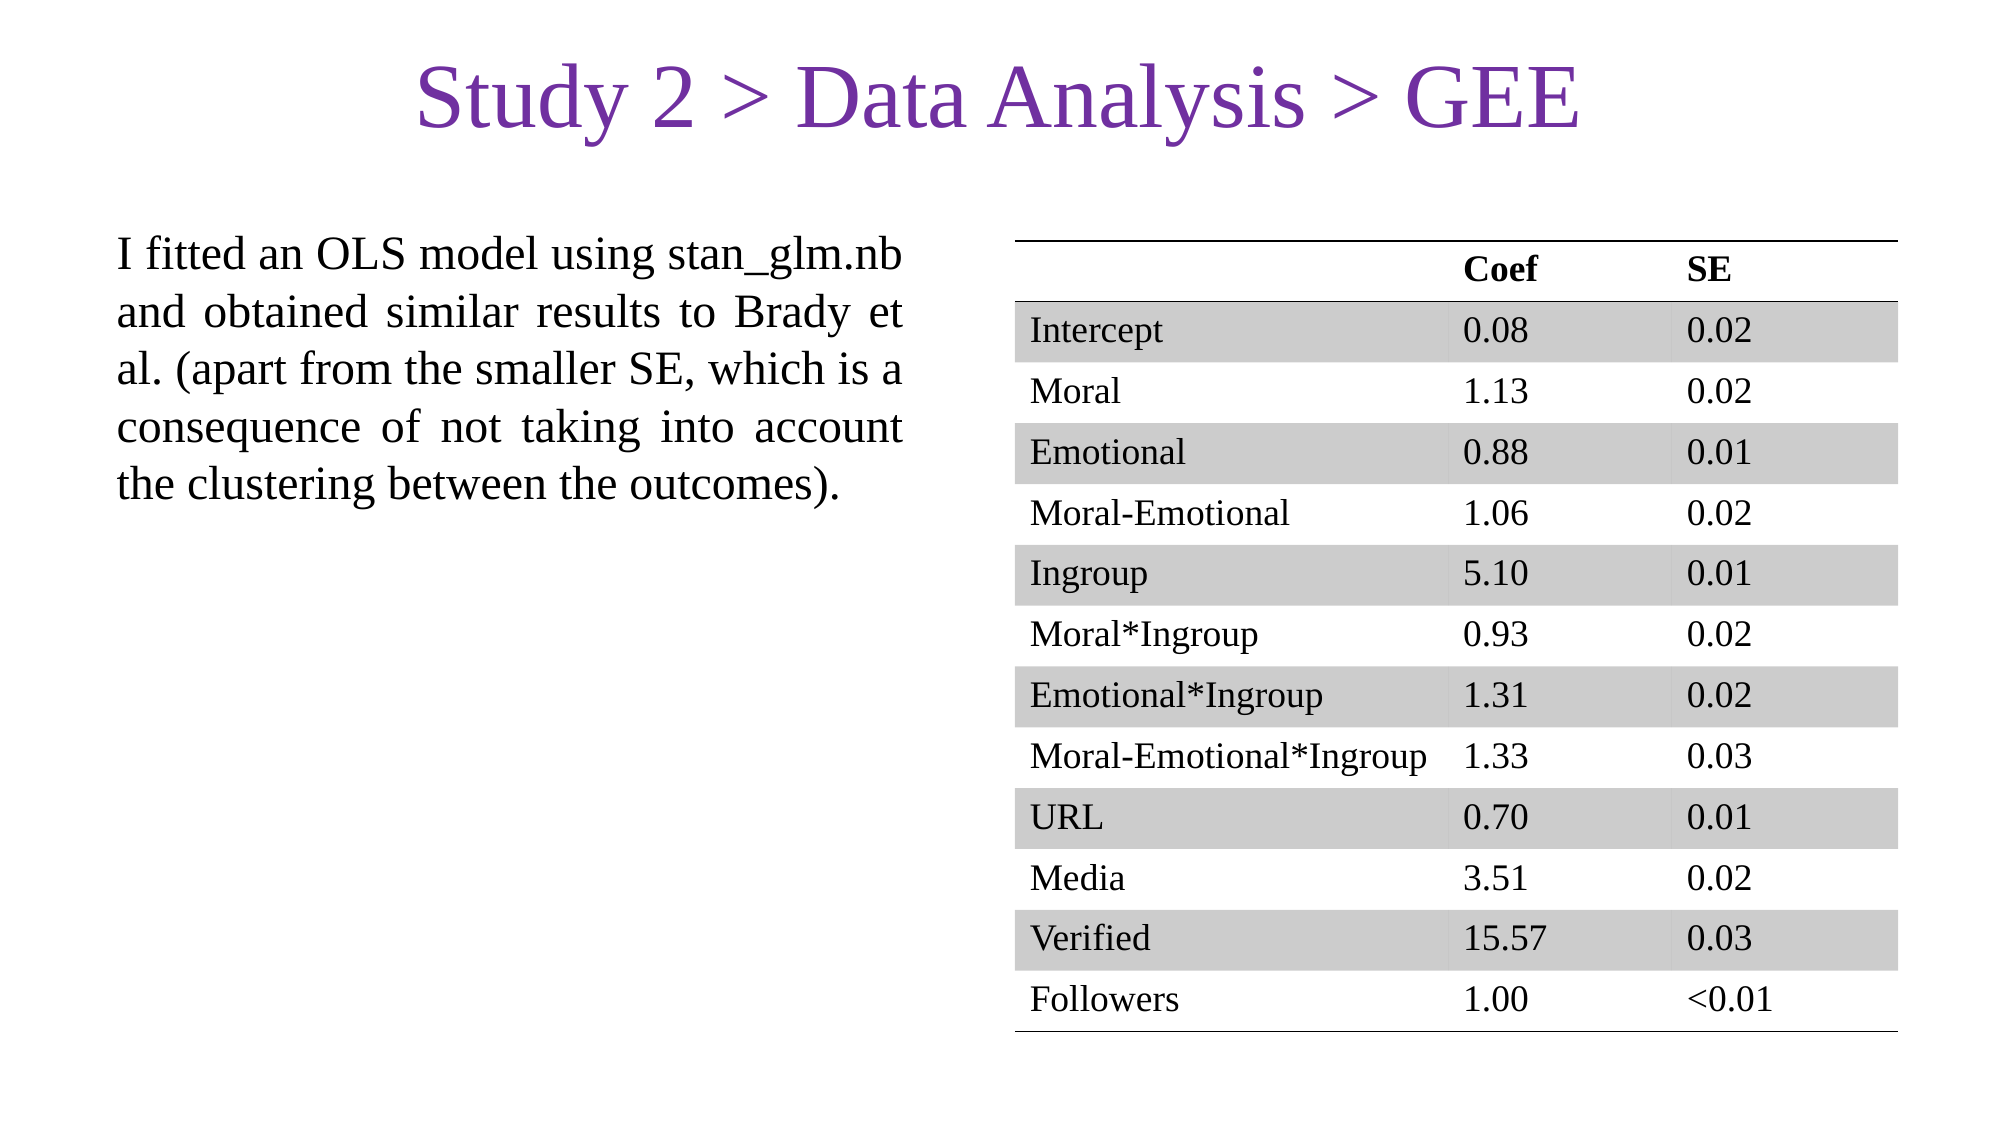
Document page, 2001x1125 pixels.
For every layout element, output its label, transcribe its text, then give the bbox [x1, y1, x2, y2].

table_cell 0.03 [1672, 910, 1898, 971]
table_cell Emotional*Ingroup [1015, 666, 1448, 727]
table_cell 0.02 [1672, 484, 1898, 545]
table_cell Moral*Ingroup [1015, 606, 1448, 666]
table_cell Moral-Emotional*Ingroup [1015, 727, 1448, 788]
table_cell Emotional [1015, 423, 1448, 484]
table_cell Ingroup [1015, 545, 1448, 606]
table_cell Followers [1015, 971, 1448, 1031]
table_cell 5.10 [1448, 545, 1672, 606]
table_cell Moral-Emotional [1015, 484, 1448, 545]
text_box I fitted an OLS model using stan_glm.nb and obtained similar results to Brady et al. (apart from the smaller SE, which is a consequence of not taking into account the clustering between the outcomes). [101, 214, 920, 517]
text_box Study 2 > Data Analysis > GEE [137, 3, 1863, 193]
table_cell 0.02 [1672, 606, 1898, 666]
table_cell 1.13 [1448, 362, 1672, 423]
table_cell URL [1015, 788, 1448, 849]
table_cell 0.88 [1448, 423, 1672, 484]
table_cell 1.33 [1448, 727, 1672, 788]
table_cell 15.57 [1448, 910, 1672, 971]
table_header Coef [1448, 242, 1672, 301]
table_cell 0.02 [1672, 302, 1898, 362]
table_cell 0.03 [1672, 727, 1898, 788]
table_cell 1.06 [1448, 484, 1672, 545]
table_header [1015, 242, 1448, 301]
table_cell 3.51 [1448, 849, 1672, 910]
table_cell <0.01 [1672, 971, 1898, 1031]
table_cell 0.01 [1672, 423, 1898, 484]
table_cell Verified [1015, 910, 1448, 971]
table_cell 0.01 [1672, 788, 1898, 849]
table_cell 0.02 [1672, 666, 1898, 727]
table_cell Media [1015, 849, 1448, 910]
table_cell 0.01 [1672, 545, 1898, 606]
table_cell 1.00 [1448, 971, 1672, 1031]
table_cell 0.08 [1448, 302, 1672, 362]
table_cell 1.31 [1448, 666, 1672, 727]
table_cell 0.02 [1672, 362, 1898, 423]
table_cell Intercept [1015, 302, 1448, 362]
table_cell 0.02 [1672, 849, 1898, 910]
table_cell 0.70 [1448, 788, 1672, 849]
table_cell Moral [1015, 362, 1448, 423]
table_header SE [1672, 242, 1898, 301]
table_cell 0.93 [1448, 606, 1672, 666]
